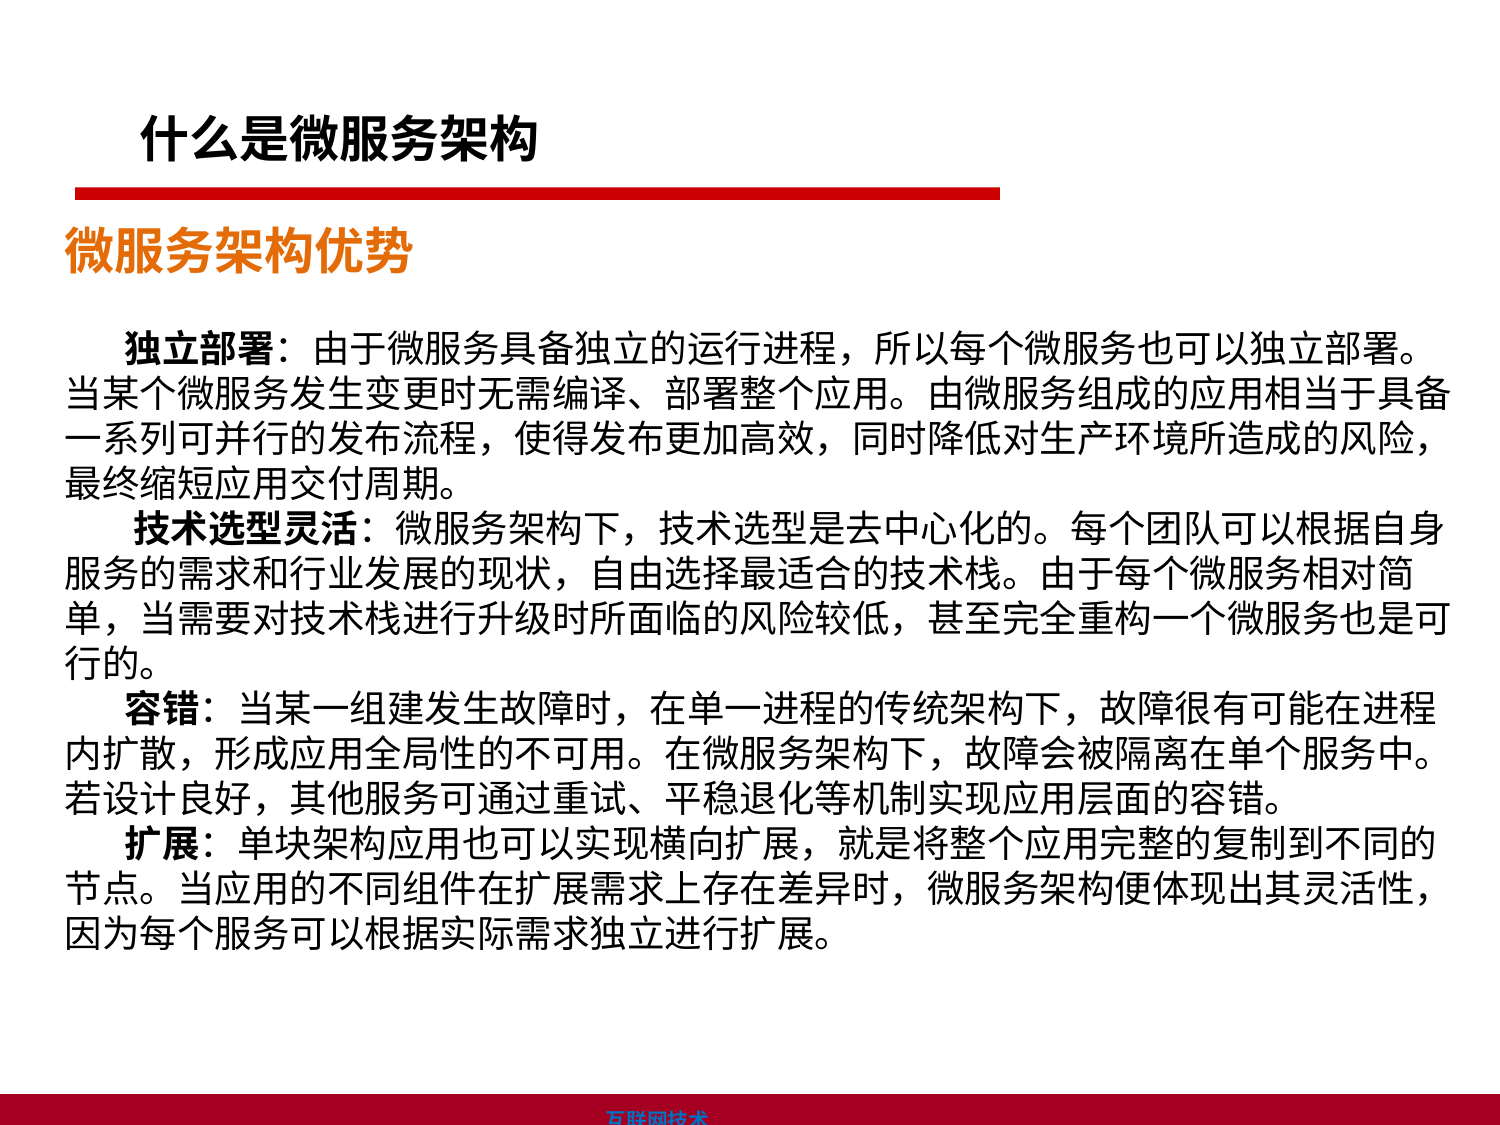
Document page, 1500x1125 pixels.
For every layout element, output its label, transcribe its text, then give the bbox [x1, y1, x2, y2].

text_box 什么是微服务架构 [125, 99, 1240, 175]
text_box 微服务架构优势 独立部署：由于微服务具备独立的运行进程，所以每个微服务也可以独立部署。当某个微服务发生变更时无需编译、部署整个应用。由微服务组成的应用相当于具备一系列可并行的发布流程，使得发布更加高效，同时降低对生产环境所造成的风险，最终缩短应用交付周期。 技术选型灵活：微服务架构下，技术选型是去中心化的。每个团队可以根据自身服务的需求和行业发展的现状，自由选择最适合的技术栈。由于每个微服务相对简单，当需要对技术栈进行升级时所面临的风险较低，甚至完全重构一个微服务也是可行的。 容错：当某一组建发生故障时，在单一进程的传统架构下，故障很有可能在进程内扩散，形成应用全局性的不可用。在微服务架构下，故障会被隔离在单个服务中。若设计良好，其他服务可通过重试、平稳退化等机制实现应用层面的容错。 扩展：单块架构应用也可以实现横向扩展，就是将整个应用完整的复制到不同的节点。当应用的不同组件在扩展需求上存在差异时，微服务架构便体现出其灵活性，因为每个服务可以根据实际需求独立进行扩展。 [50, 212, 1488, 1008]
